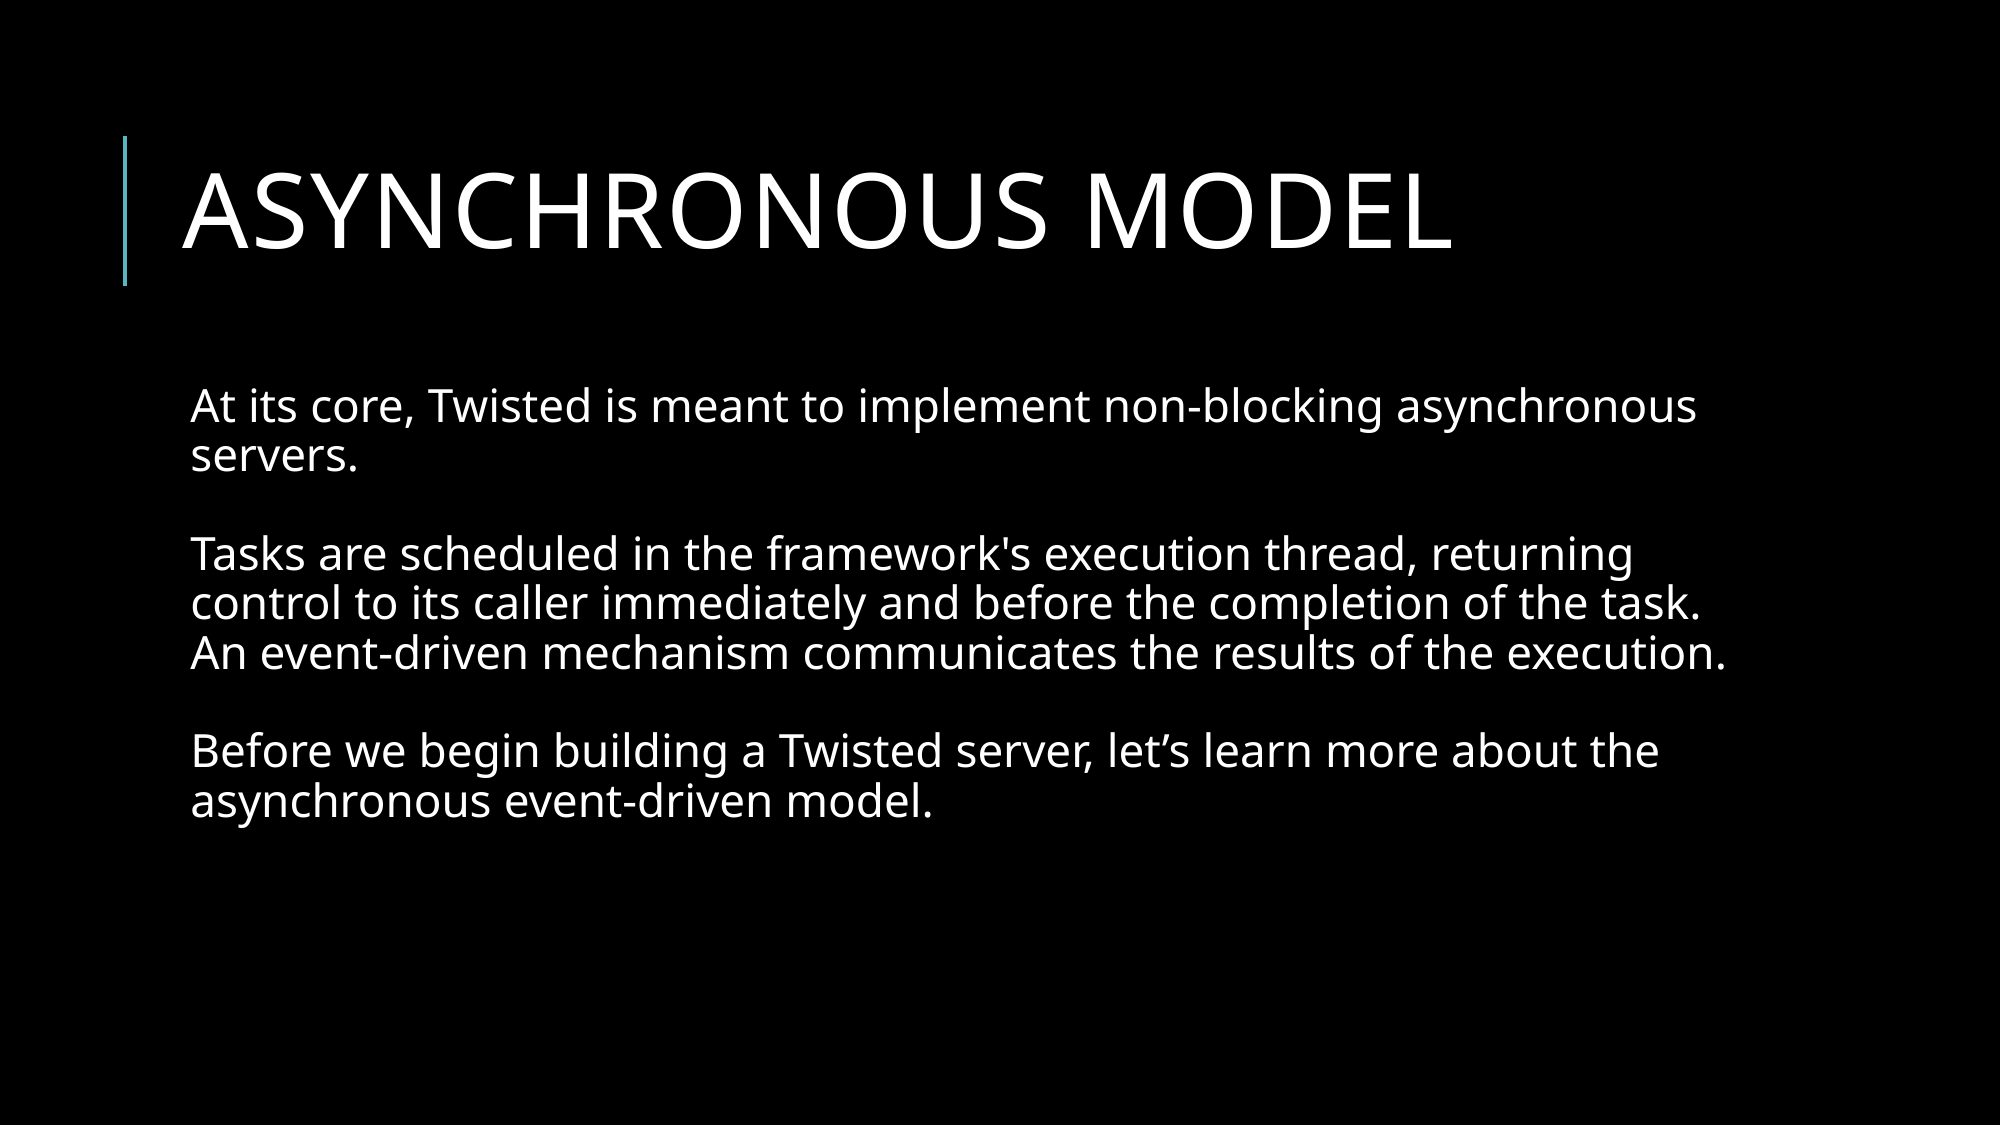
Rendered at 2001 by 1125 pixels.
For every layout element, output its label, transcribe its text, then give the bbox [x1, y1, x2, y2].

title Asynchronous model [168, 96, 1763, 342]
list At its core, Twisted is meant to implement non-blocking asynchronous servers. Tasks are scheduled in the framework's execution thread, returning control to its caller immediately and before the completion of the task. An event-driven mechanism communicates the results of the execution. Before we begin building a Twisted server, let’s learn more about the asynchronous event-driven model. [168, 375, 1763, 1035]
